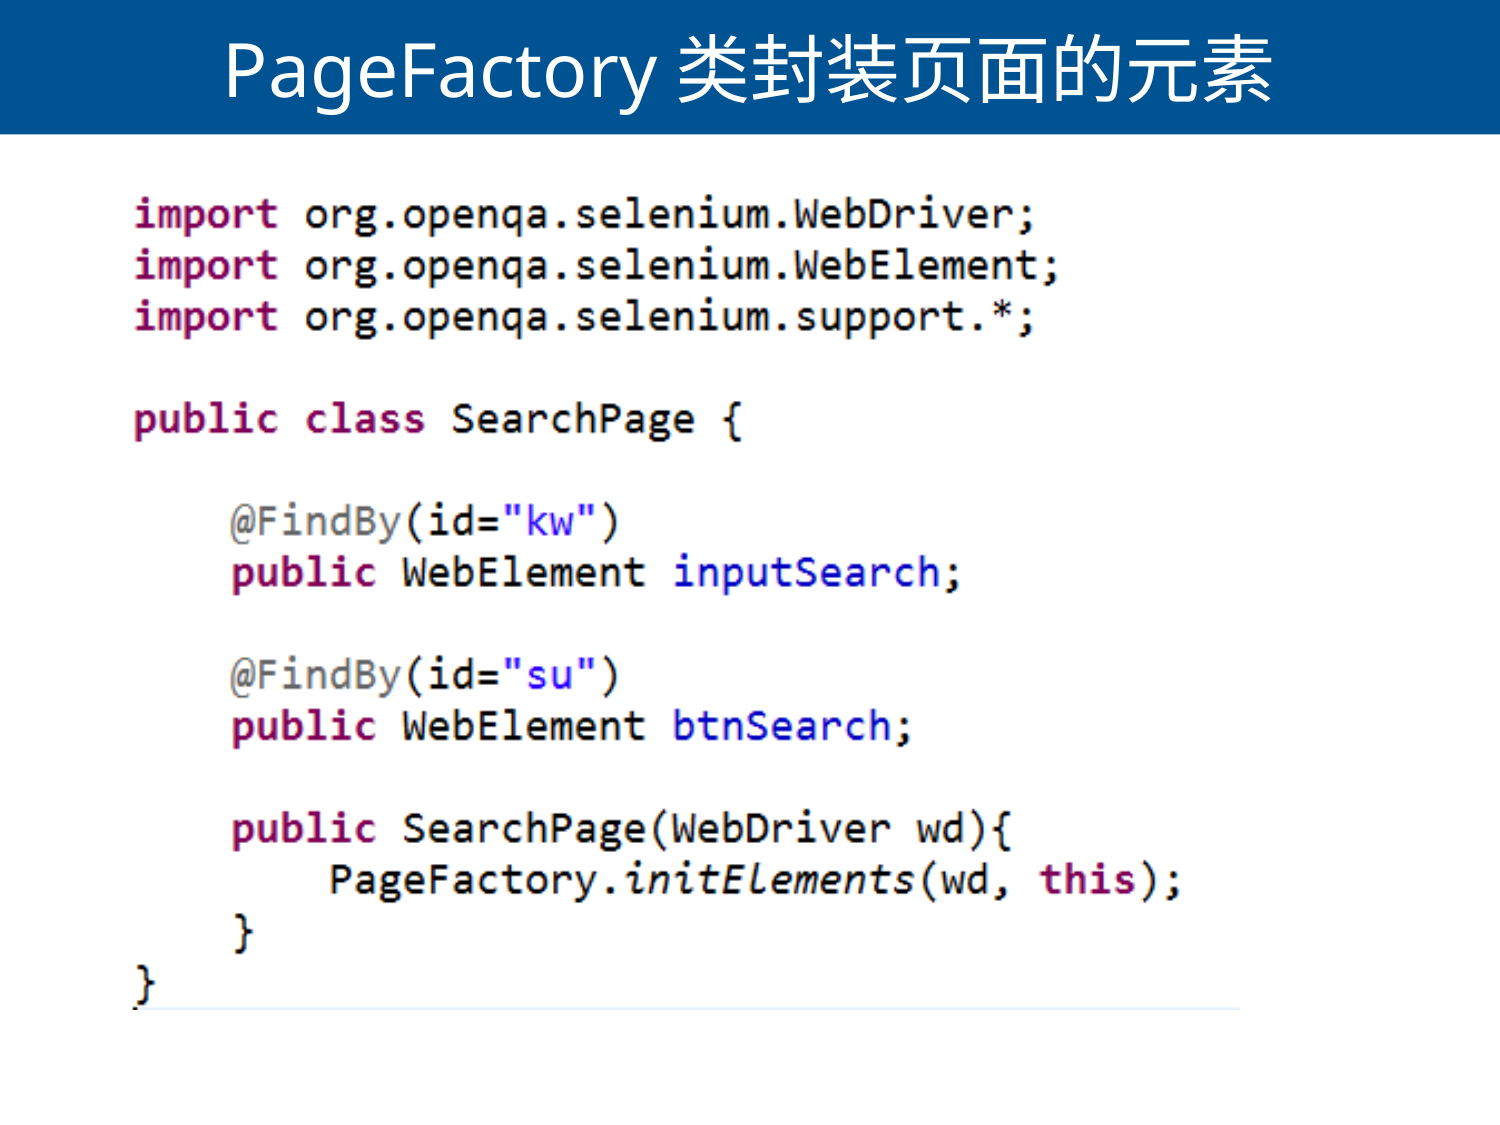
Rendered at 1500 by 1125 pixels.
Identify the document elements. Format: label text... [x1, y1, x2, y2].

picture [129, 184, 1241, 1011]
title PageFactory类封装页面的元素 [0, 0, 1500, 135]
